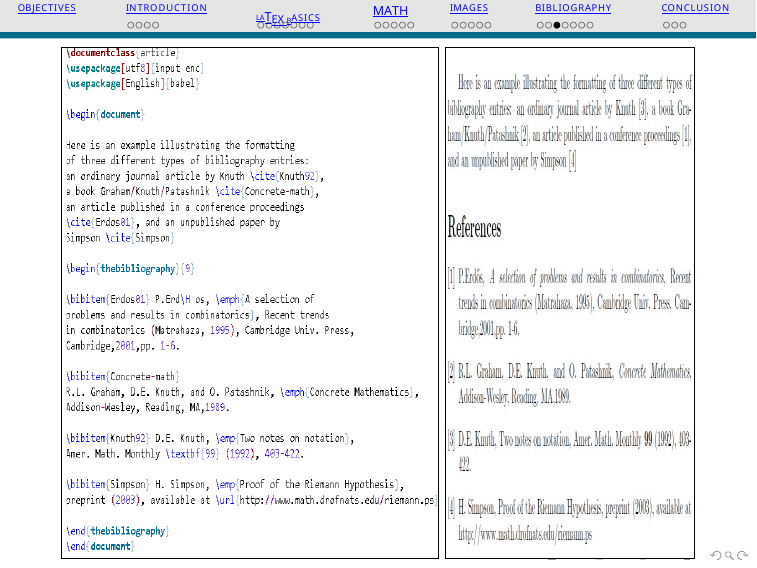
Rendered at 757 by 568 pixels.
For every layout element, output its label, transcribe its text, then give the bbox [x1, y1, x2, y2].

text_box CONCLUSION [659, 0, 740, 16]
text_box LATEX BASICS [249, 0, 338, 26]
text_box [127, 21, 160, 29]
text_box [451, 21, 492, 29]
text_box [373, 21, 415, 29]
text_box MATH [370, 0, 411, 20]
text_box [536, 21, 594, 29]
text_box OBJECTIVES [15, 0, 86, 16]
text_box IMAGES [447, 0, 496, 16]
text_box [257, 21, 314, 29]
text_box BIBLIOGRAPHY [533, 0, 622, 16]
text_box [60, 46, 696, 560]
text_box [0, 32, 756, 39]
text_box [662, 21, 687, 29]
text_box INTRODUCTION [123, 0, 217, 16]
